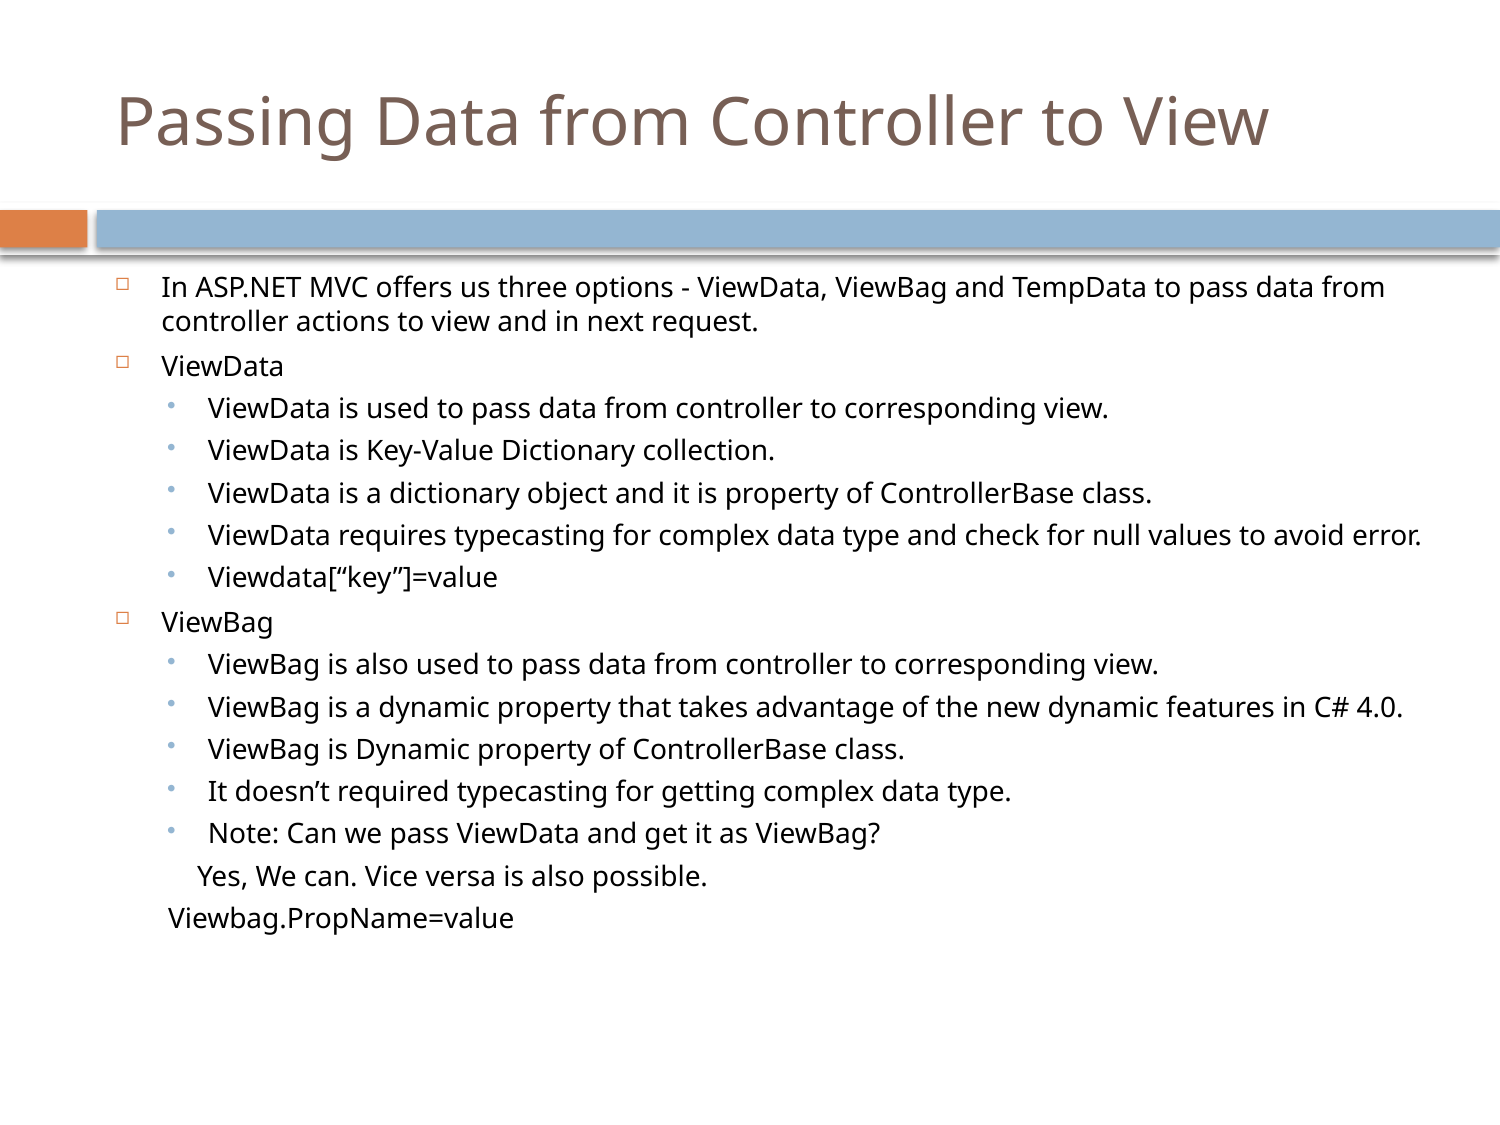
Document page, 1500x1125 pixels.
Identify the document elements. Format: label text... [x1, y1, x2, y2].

title Passing Data from Controller to View [100, 37, 1438, 200]
list In ASP.NET MVC offers us three options - ViewData, ViewBag and TempData to pass data from controller actions to view and in next request. ViewData ViewData is used to pass data from controller to corresponding view. ViewData is Key-Value Dictionary collection. ViewData is a dictionary object and it is property of ControllerBase class. ViewData requires typecasting for complex data type and check for null values to avoid error. Viewdata[“key”]=value ViewBag ViewBag is also used to pass data from controller to corresponding view. ViewBag is a dynamic property that takes advantage of the new dynamic features in C# 4.0. ViewBag is Dynamic property of ControllerBase class. It doesn’t required typecasting for getting complex data type. Note: Can we pass ViewData and get it as ViewBag? Yes, We can. Vice versa is also possible. Viewbag.PropName=value [100, 262, 1438, 1000]
